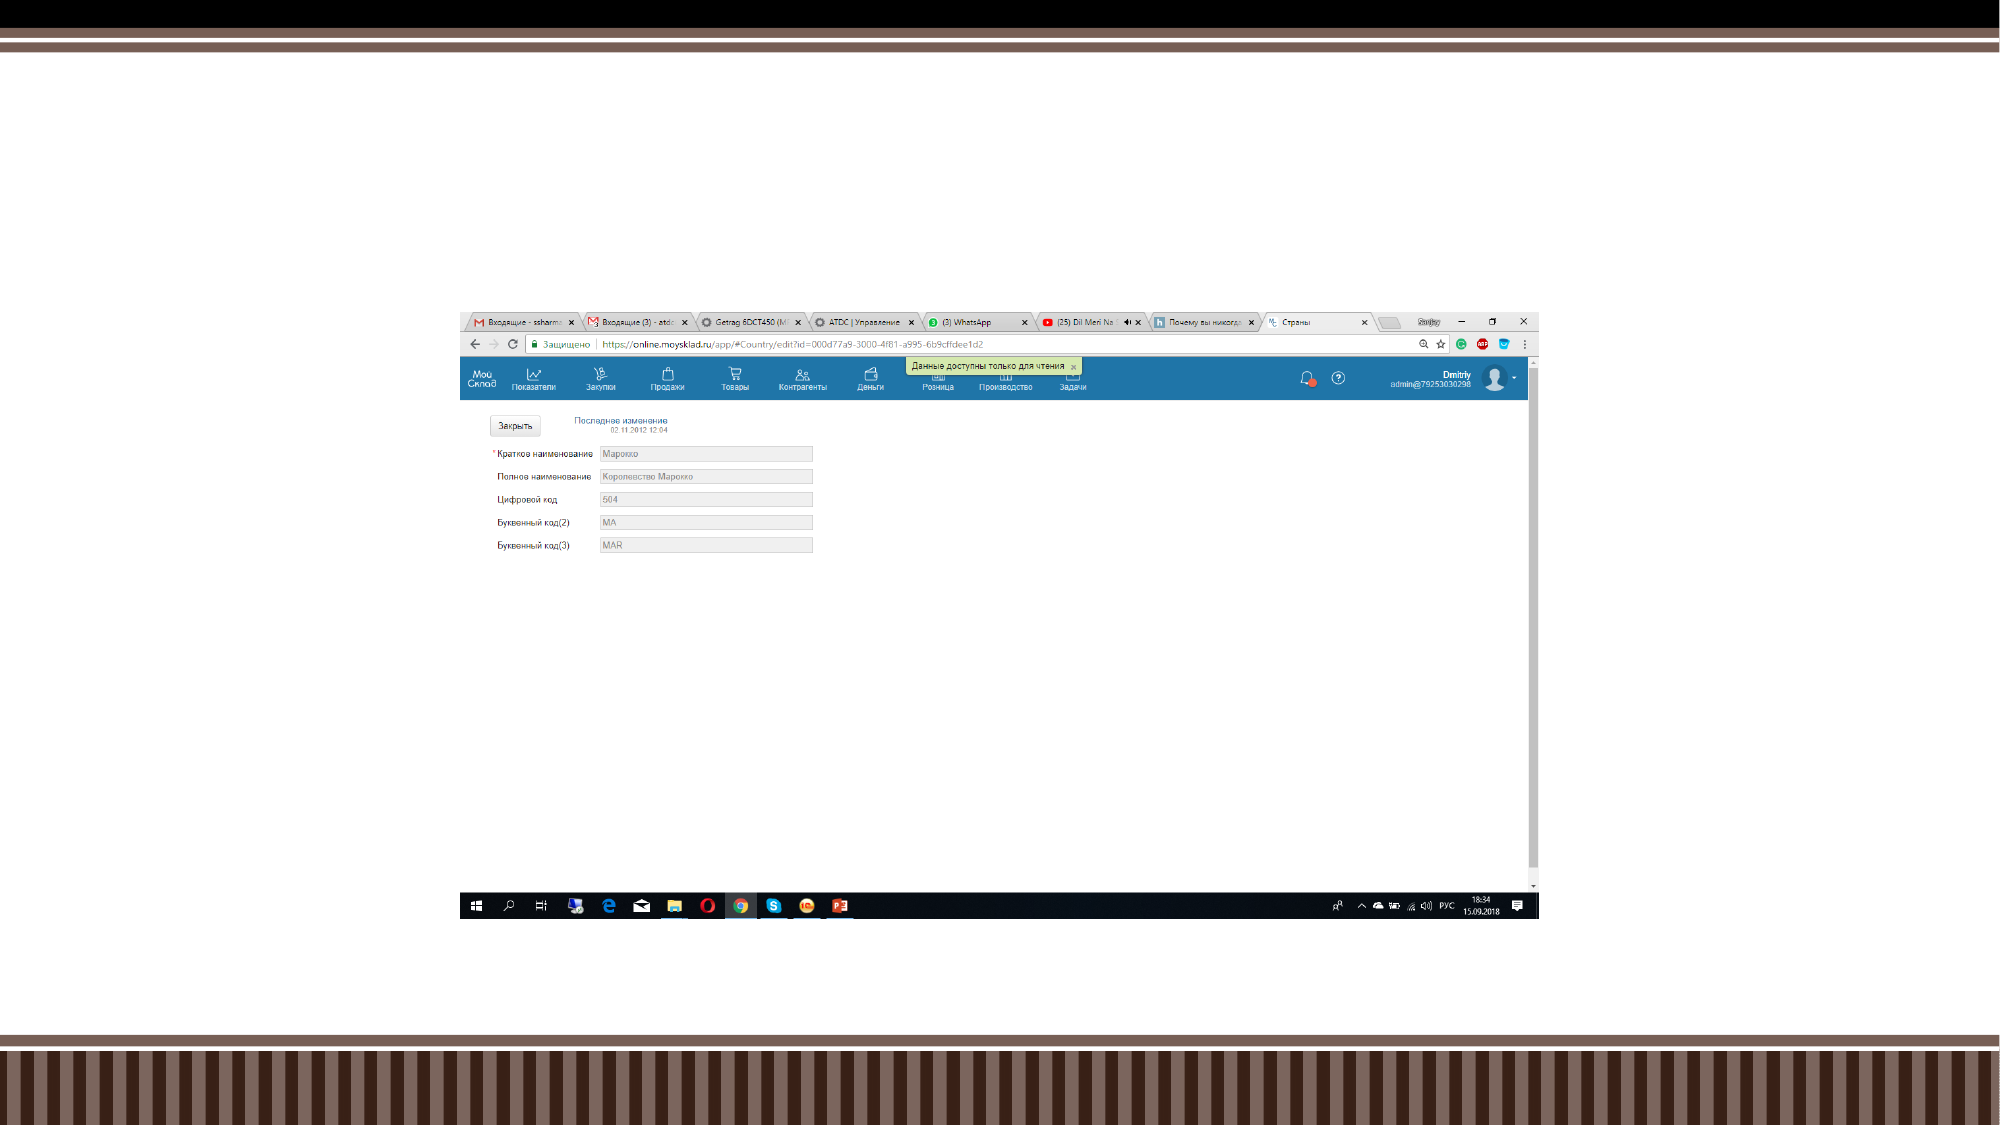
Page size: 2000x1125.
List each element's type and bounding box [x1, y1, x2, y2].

list [460, 312, 1539, 919]
